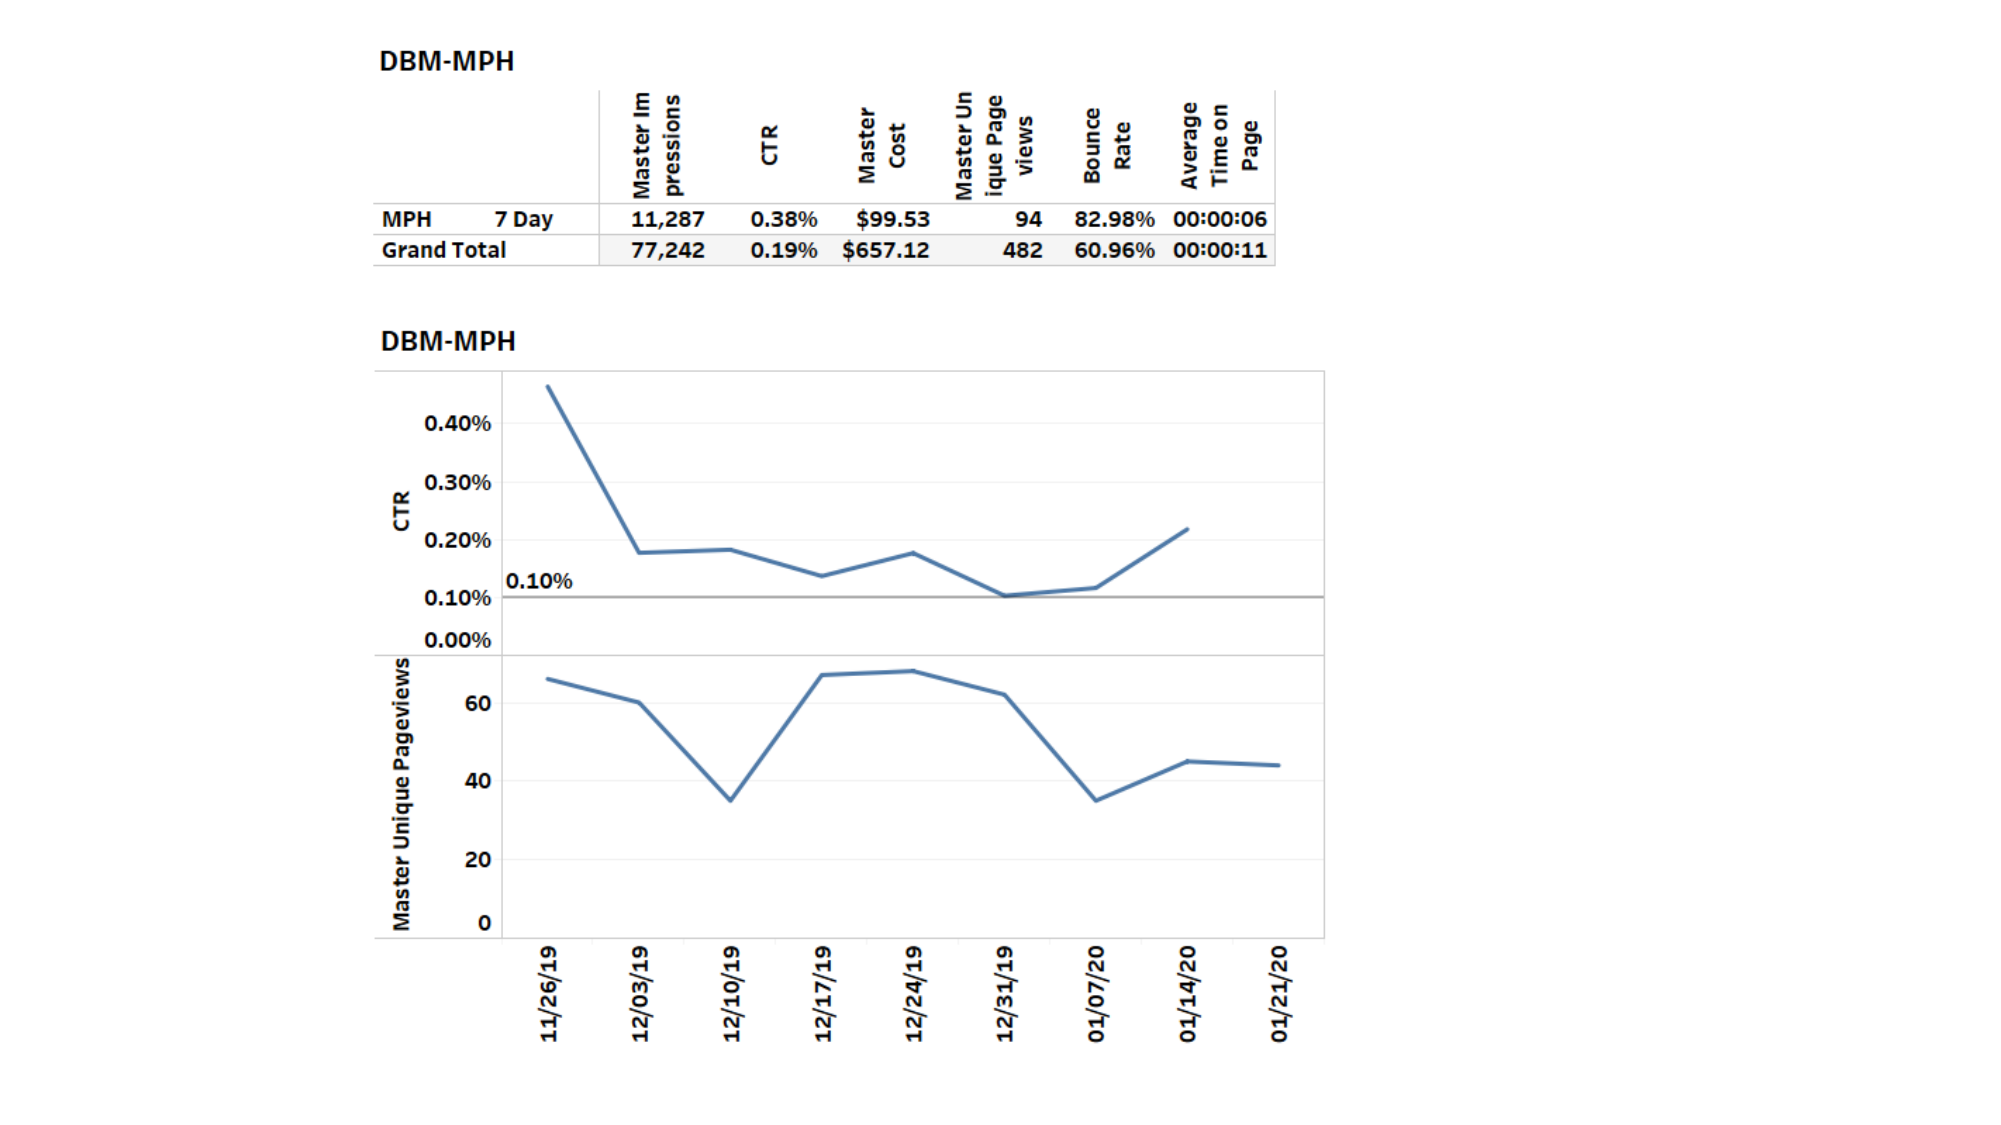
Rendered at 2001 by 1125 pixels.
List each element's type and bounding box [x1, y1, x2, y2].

picture [296, 0, 1704, 1125]
